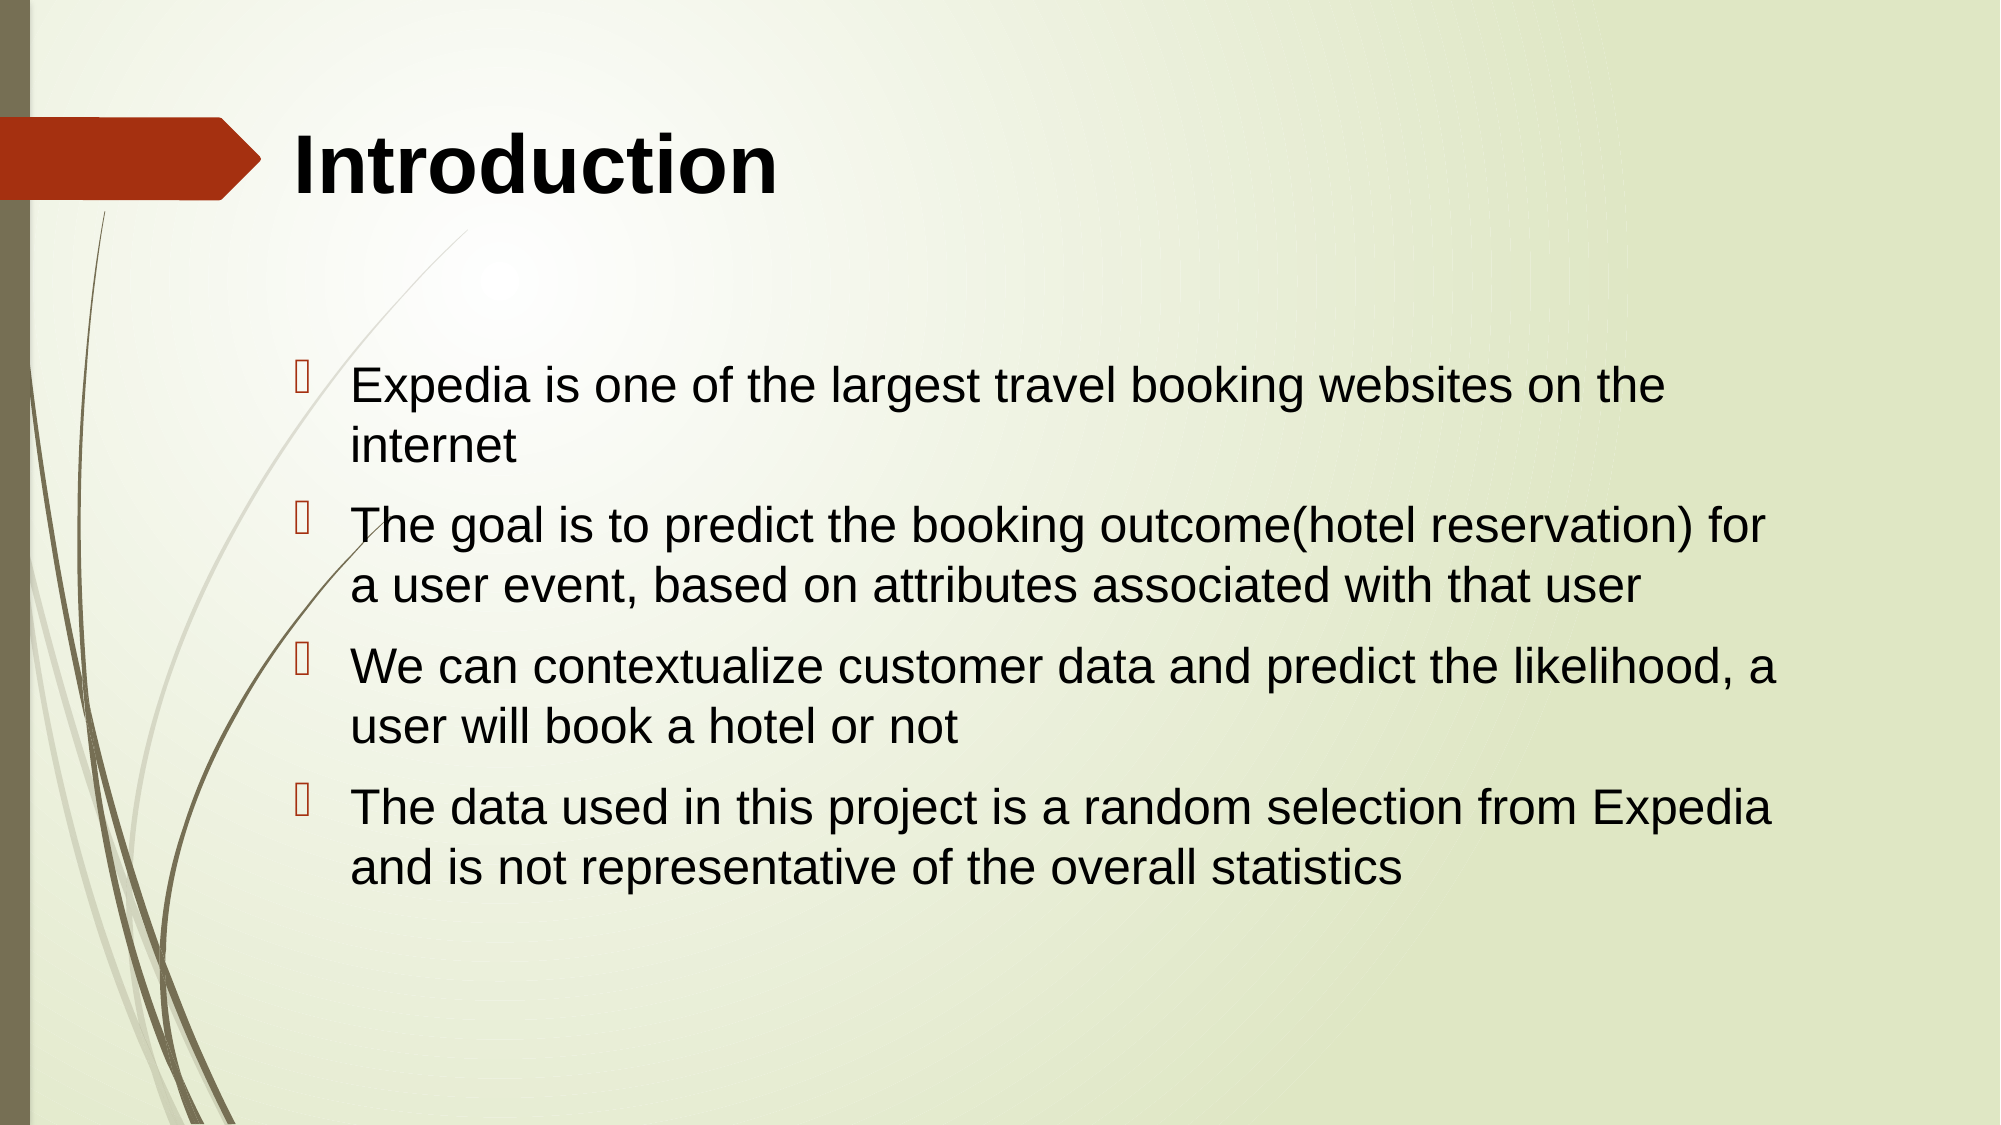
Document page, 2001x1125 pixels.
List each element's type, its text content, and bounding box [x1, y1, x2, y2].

title Introduction [278, 102, 1888, 313]
list Expedia is one of the largest travel booking websites on the internet The goal is to predict the booking outcome(hotel reservation) for a user event, based on attributes associated with that user We can contextualize customer data and predict the likelihood, a user will book a hotel or not The data used in this project is a random selection from Expedia and is not representative of the overall statistics [278, 273, 1798, 950]
